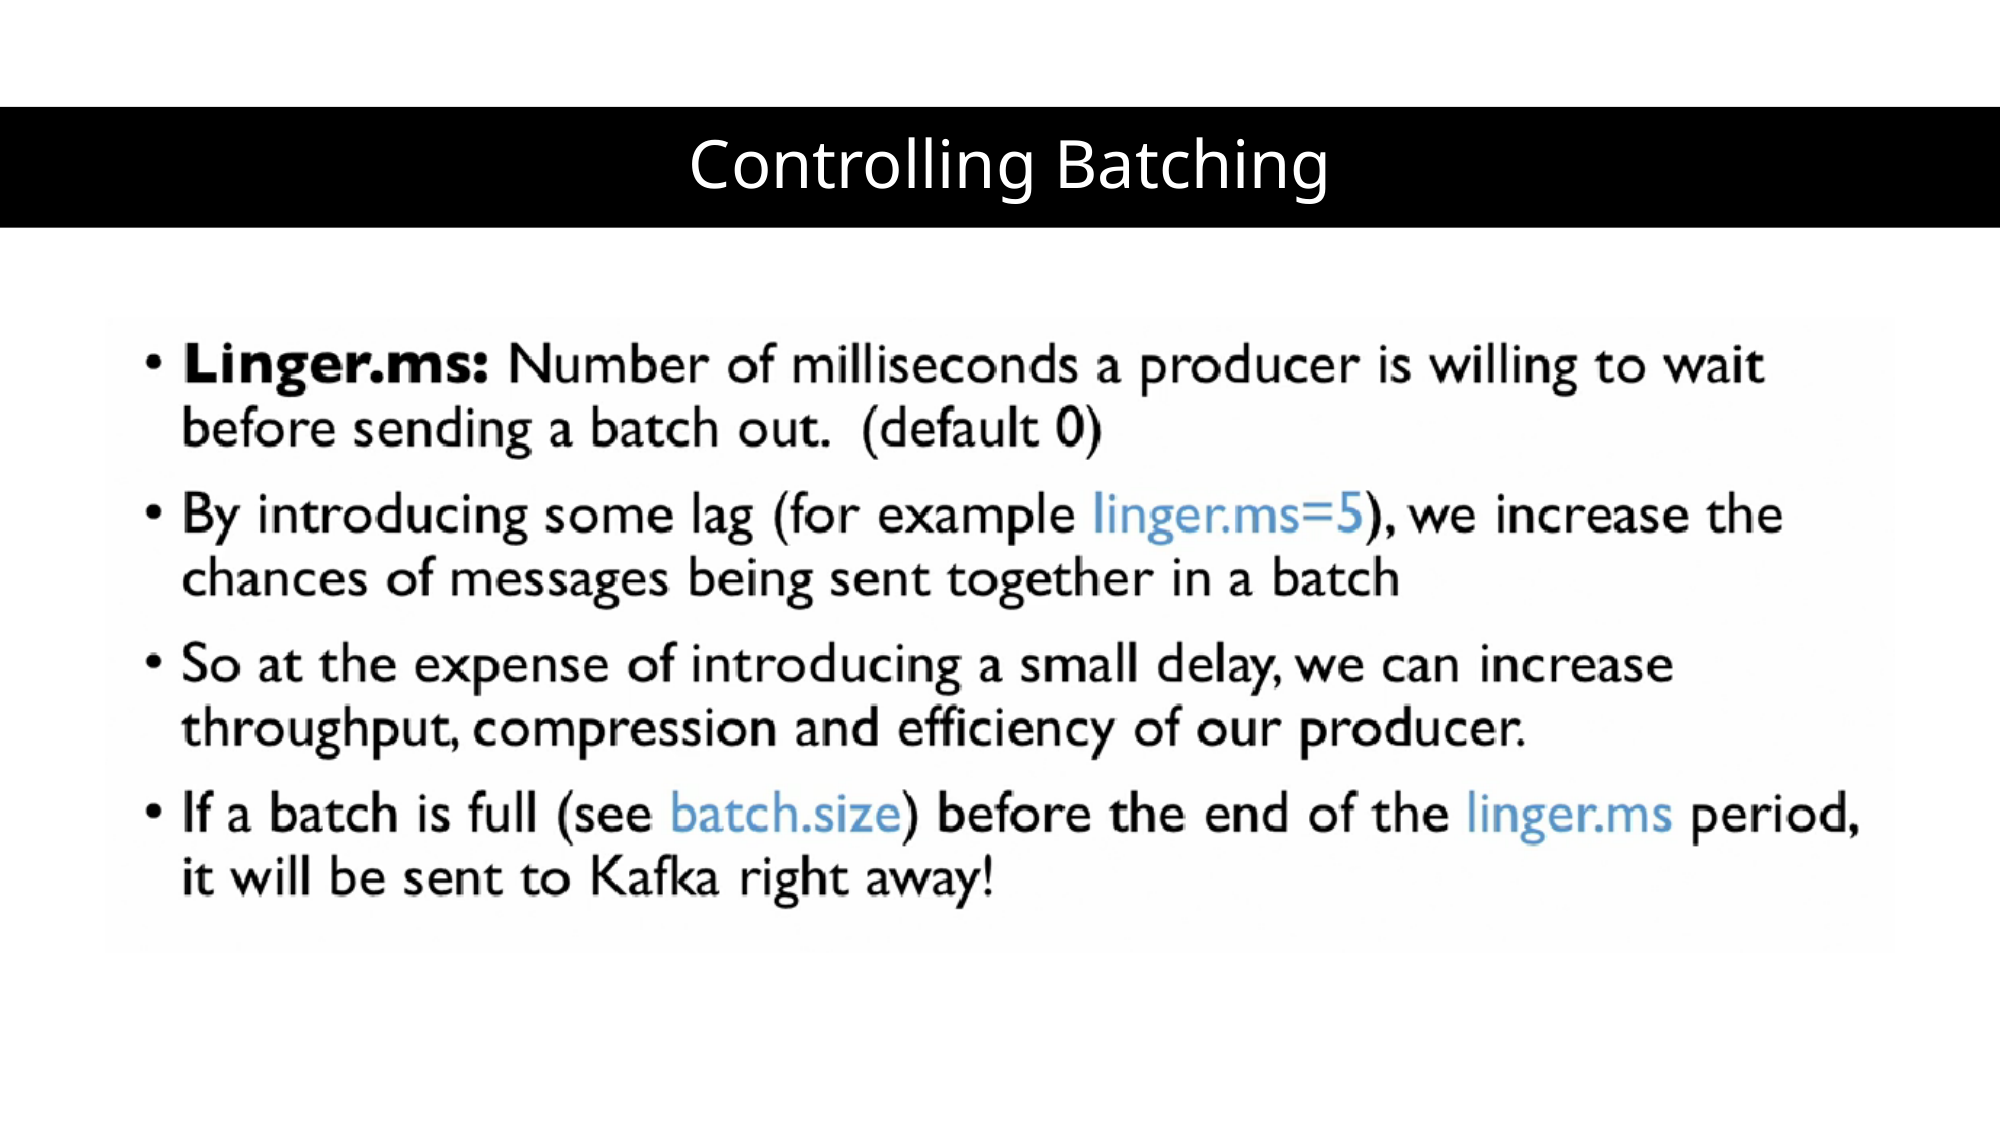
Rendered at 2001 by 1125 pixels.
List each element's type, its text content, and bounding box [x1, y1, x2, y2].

title Controlling Batching [91, 105, 1931, 228]
picture [105, 317, 1895, 953]
text_box [0, 106, 2000, 229]
